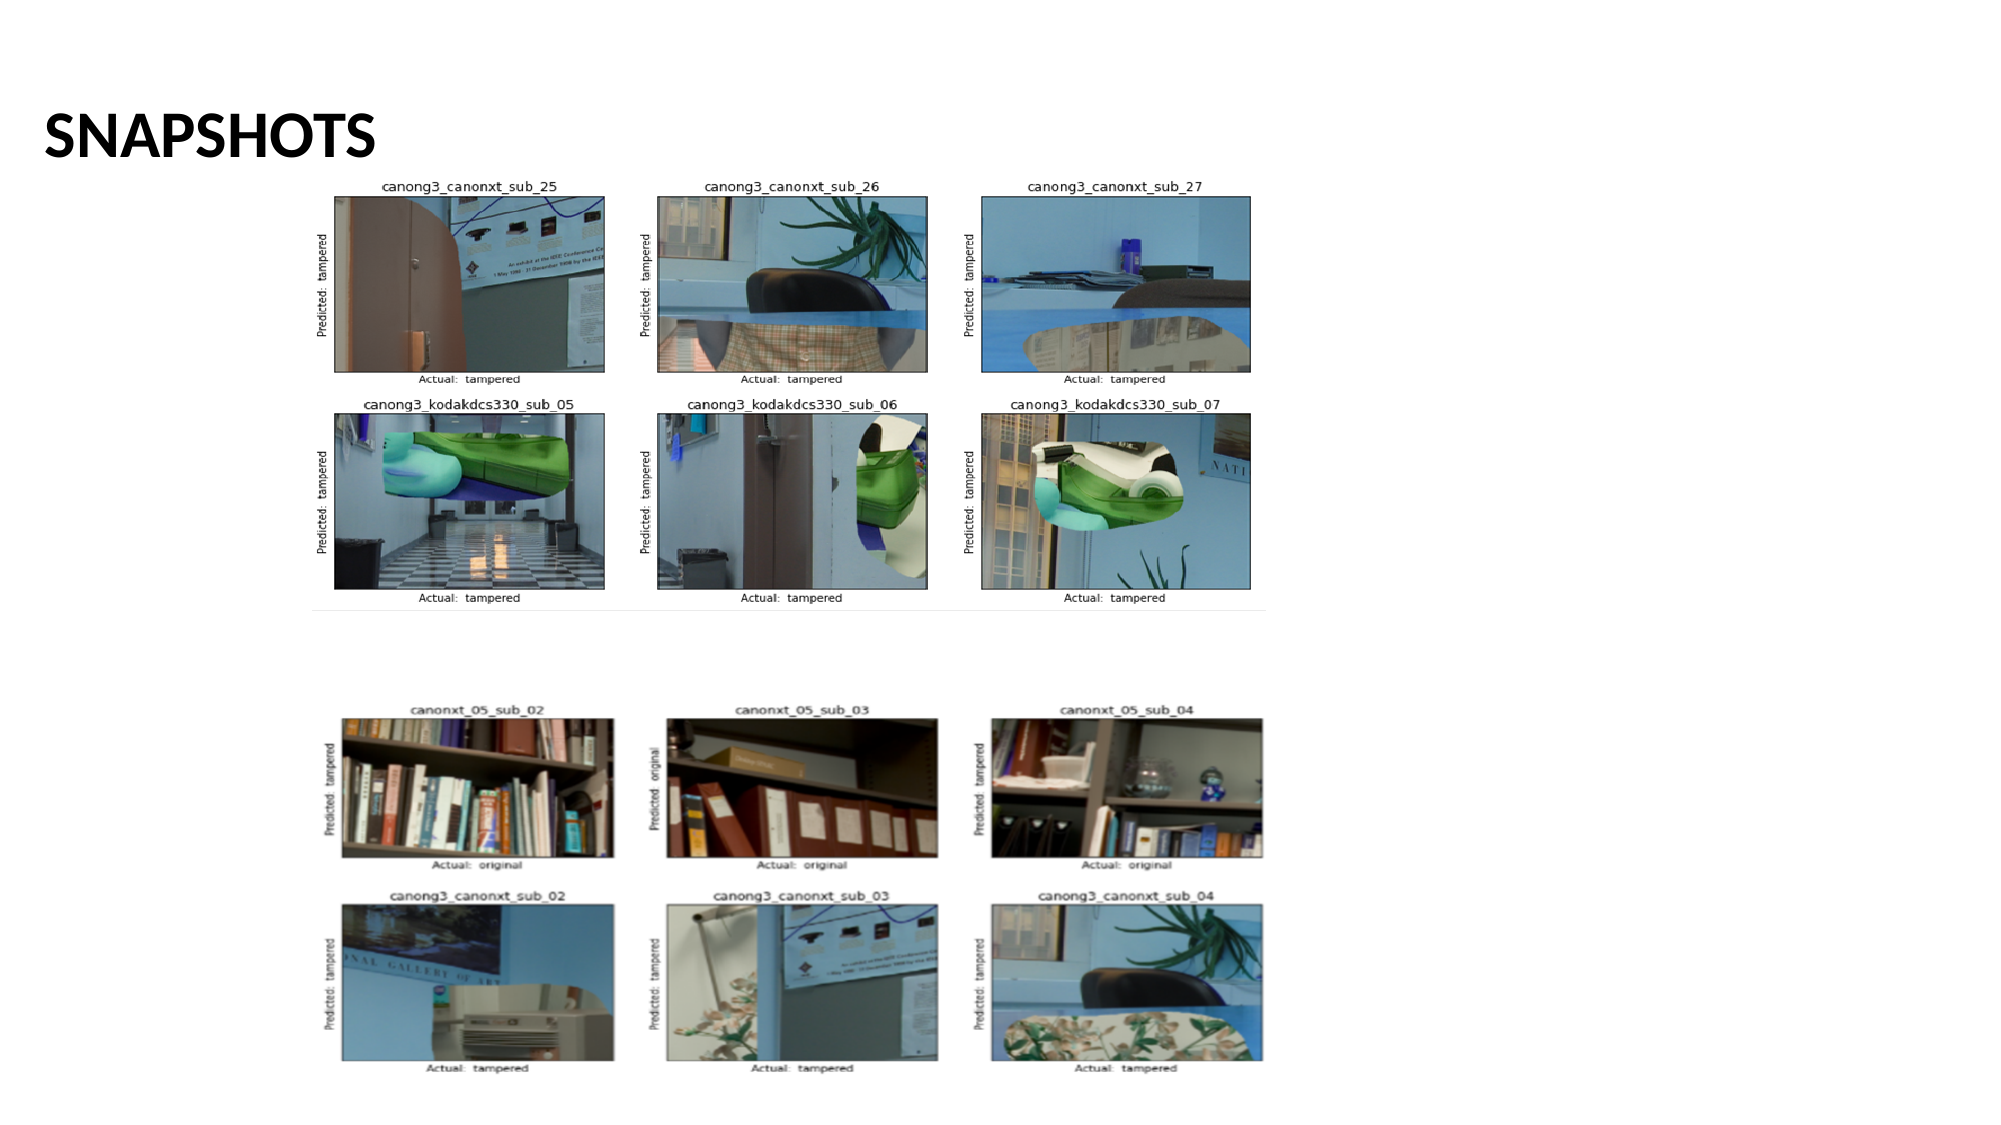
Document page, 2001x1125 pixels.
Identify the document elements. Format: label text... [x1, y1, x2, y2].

text_box SNAPSHOTS [0, 83, 890, 224]
picture [307, 683, 1268, 1080]
picture [312, 178, 1266, 611]
